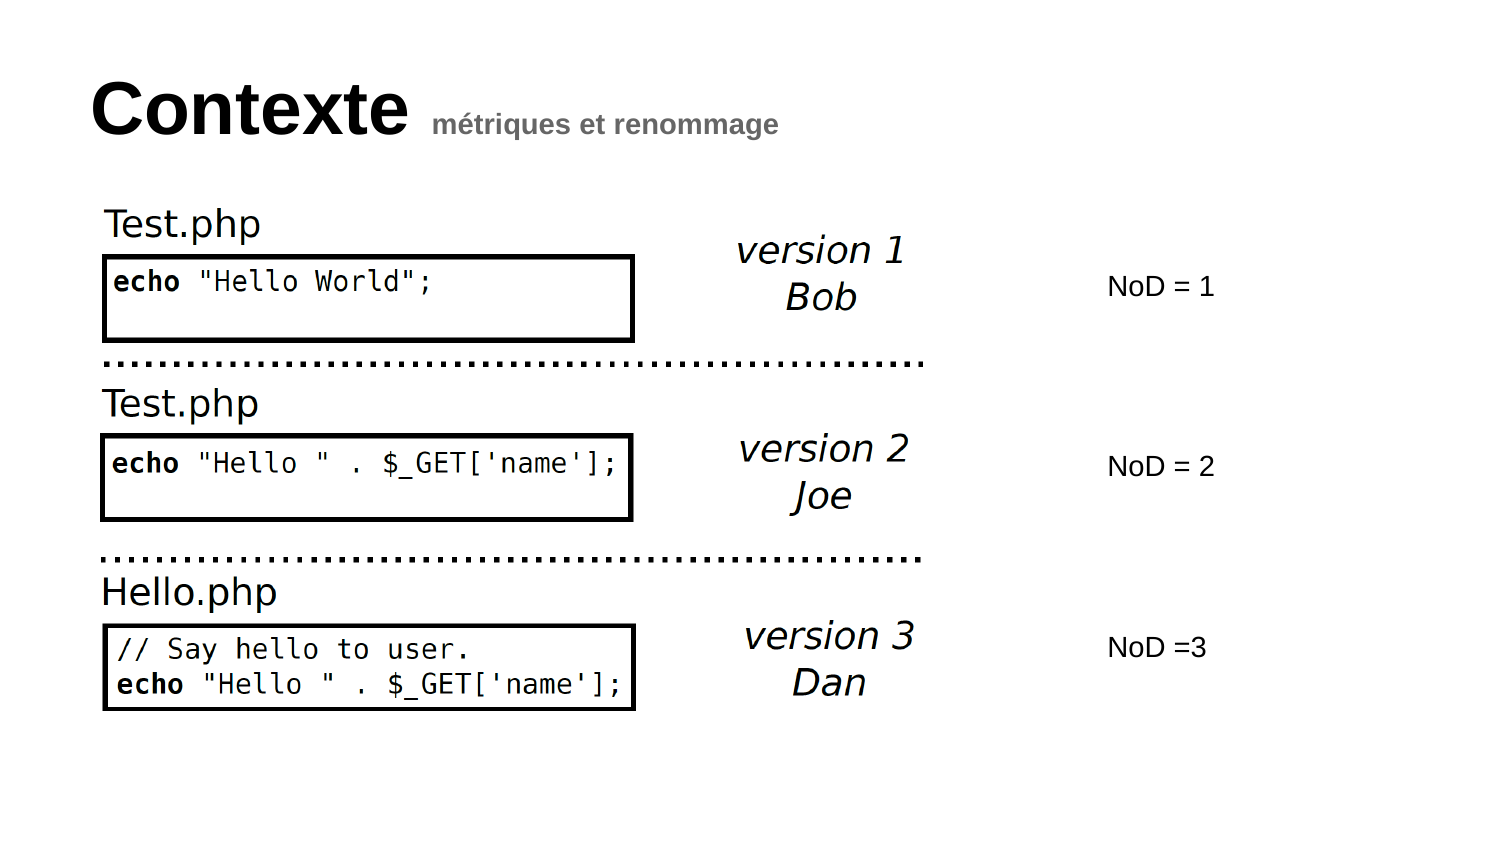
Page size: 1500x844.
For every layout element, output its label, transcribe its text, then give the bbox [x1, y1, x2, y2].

title Contexte métriques et renommage [75, 33, 1425, 175]
text_box NoD = 1 [1092, 251, 1403, 324]
text_box NoD = 2 [1092, 432, 1403, 505]
text_box NoD =3 [1092, 612, 1403, 685]
picture [100, 208, 923, 711]
